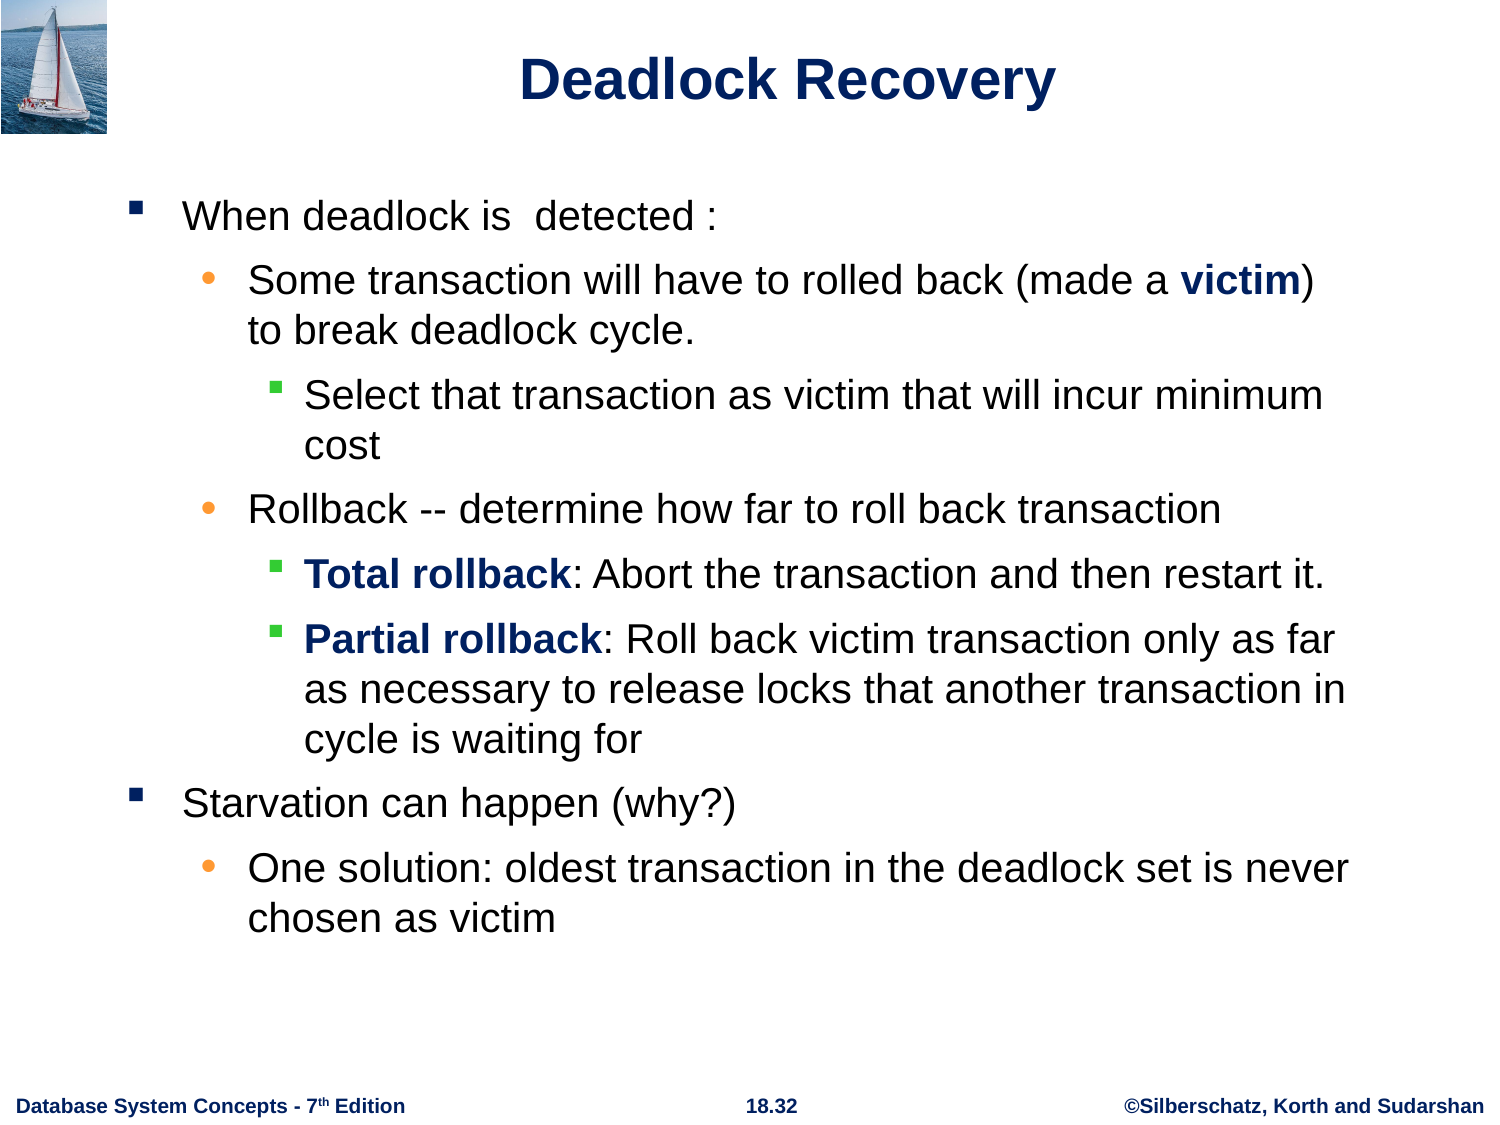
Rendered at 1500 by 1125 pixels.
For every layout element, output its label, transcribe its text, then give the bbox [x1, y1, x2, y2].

list When deadlock is detected : Some transaction will have to rolled back (made a victim) to break deadlock cycle. Select that transaction as victim that will incur minimum cost Rollback -- determine how far to roll back transaction Total rollback: Abort the transaction and then restart it. Partial rollback: Roll back victim transaction only as far as necessary to release locks that another transaction in cycle is waiting for Starvation can happen (why?) One solution: oldest transaction in the deadlock set is never chosen as victim [110, 180, 1371, 1062]
picture [1, 0, 107, 134]
title Deadlock Recovery [125, 18, 1452, 120]
